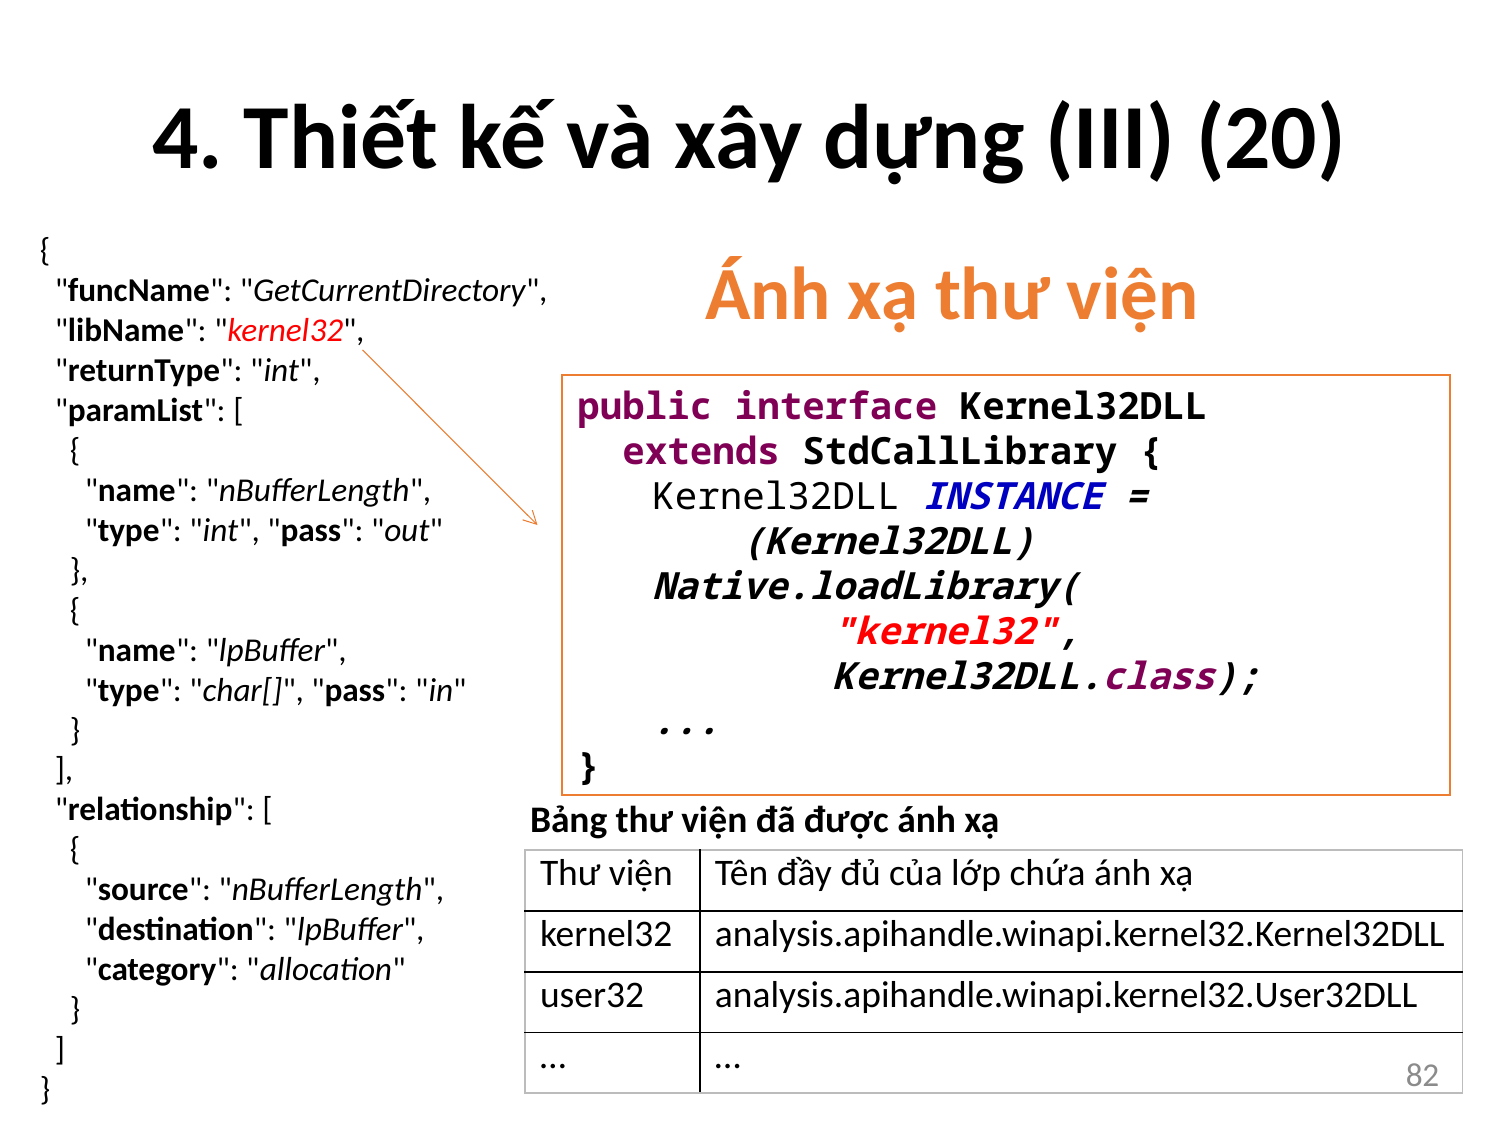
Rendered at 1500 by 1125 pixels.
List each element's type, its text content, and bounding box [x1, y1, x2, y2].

text_box Bảng thư viện đã được ánh xạ [515, 787, 1015, 848]
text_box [362, 349, 538, 525]
text_box Ánh xạ thư viện [690, 237, 1214, 343]
table_cell kernel32 [526, 912, 699, 971]
title 4. Thiết kế và xây dựng (III) (20) [75, 45, 1425, 233]
table_cell … [526, 1033, 699, 1092]
table_cell user32 [526, 973, 699, 1032]
table_cell analysis.apihandle.winapi.kernel32.Kernel32DLL [701, 912, 1462, 971]
table_header Tên đầy đủ của lớp chứa ánh xạ [701, 851, 1462, 910]
table_cell analysis.apihandle.winapi.kernel32.User32DLL [701, 973, 1462, 1032]
slide_number 82 [1116, 1042, 1455, 1103]
text_box { "funcName": "GetCurrentDirectory", "libName": "kernel32", "returnType": "int", "paramList": [ { "name": "nBufferLength", "type": "int", "pass": "out" }, { "name": "lpBuffer", "type": "char[]", "pass": "in" } ], "relationship": [ { "source": "nBufferLength", "destination": "lpBuffer", "category": "allocation" } ] } [24, 221, 750, 1115]
text_box public interface Kernel32DLL extends StdCallLibrary { Kernel32DLL INSTANCE = (Kernel32DLL) Native.loadLibrary( "kernel32", Kernel32DLL.class); ... } [561, 374, 1451, 796]
table_header Thư viện [526, 851, 699, 910]
table_cell … [701, 1033, 1462, 1092]
